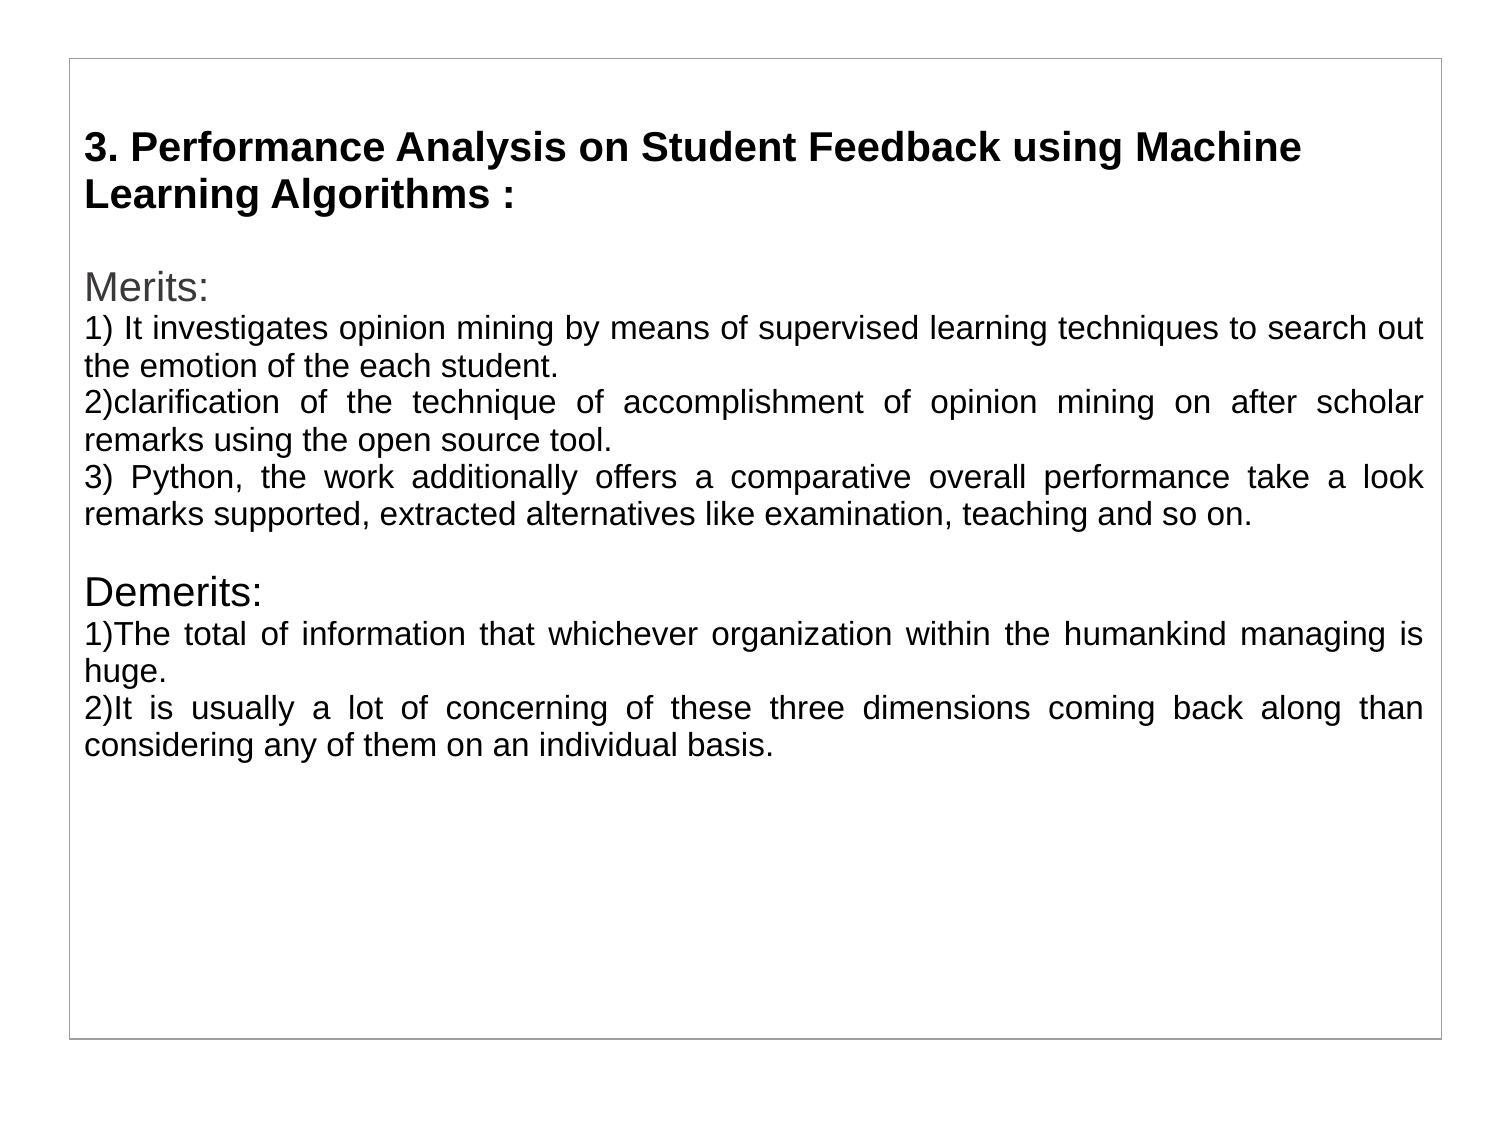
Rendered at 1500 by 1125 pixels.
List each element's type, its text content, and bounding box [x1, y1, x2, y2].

table_header 3. Performance Analysis on Student Feedback using Machine Learning Algorithms : Merits: 1) It investigates opinion mining by means of supervised learning techniques to search out the emotion of the each student. 2)clarification of the technique of accomplishment of opinion mining on after scholar remarks using the open source tool. 3) Python, the work additionally offers a comparative overall performance take a look remarks supported, extracted alternatives like examination, teaching and so on. Demerits: 1)The total of information that whichever organization within the humankind managing is huge. 2)It is usually a lot of concerning of these three dimensions coming back along than considering any of them on an individual basis. [70, 59, 1441, 1038]
